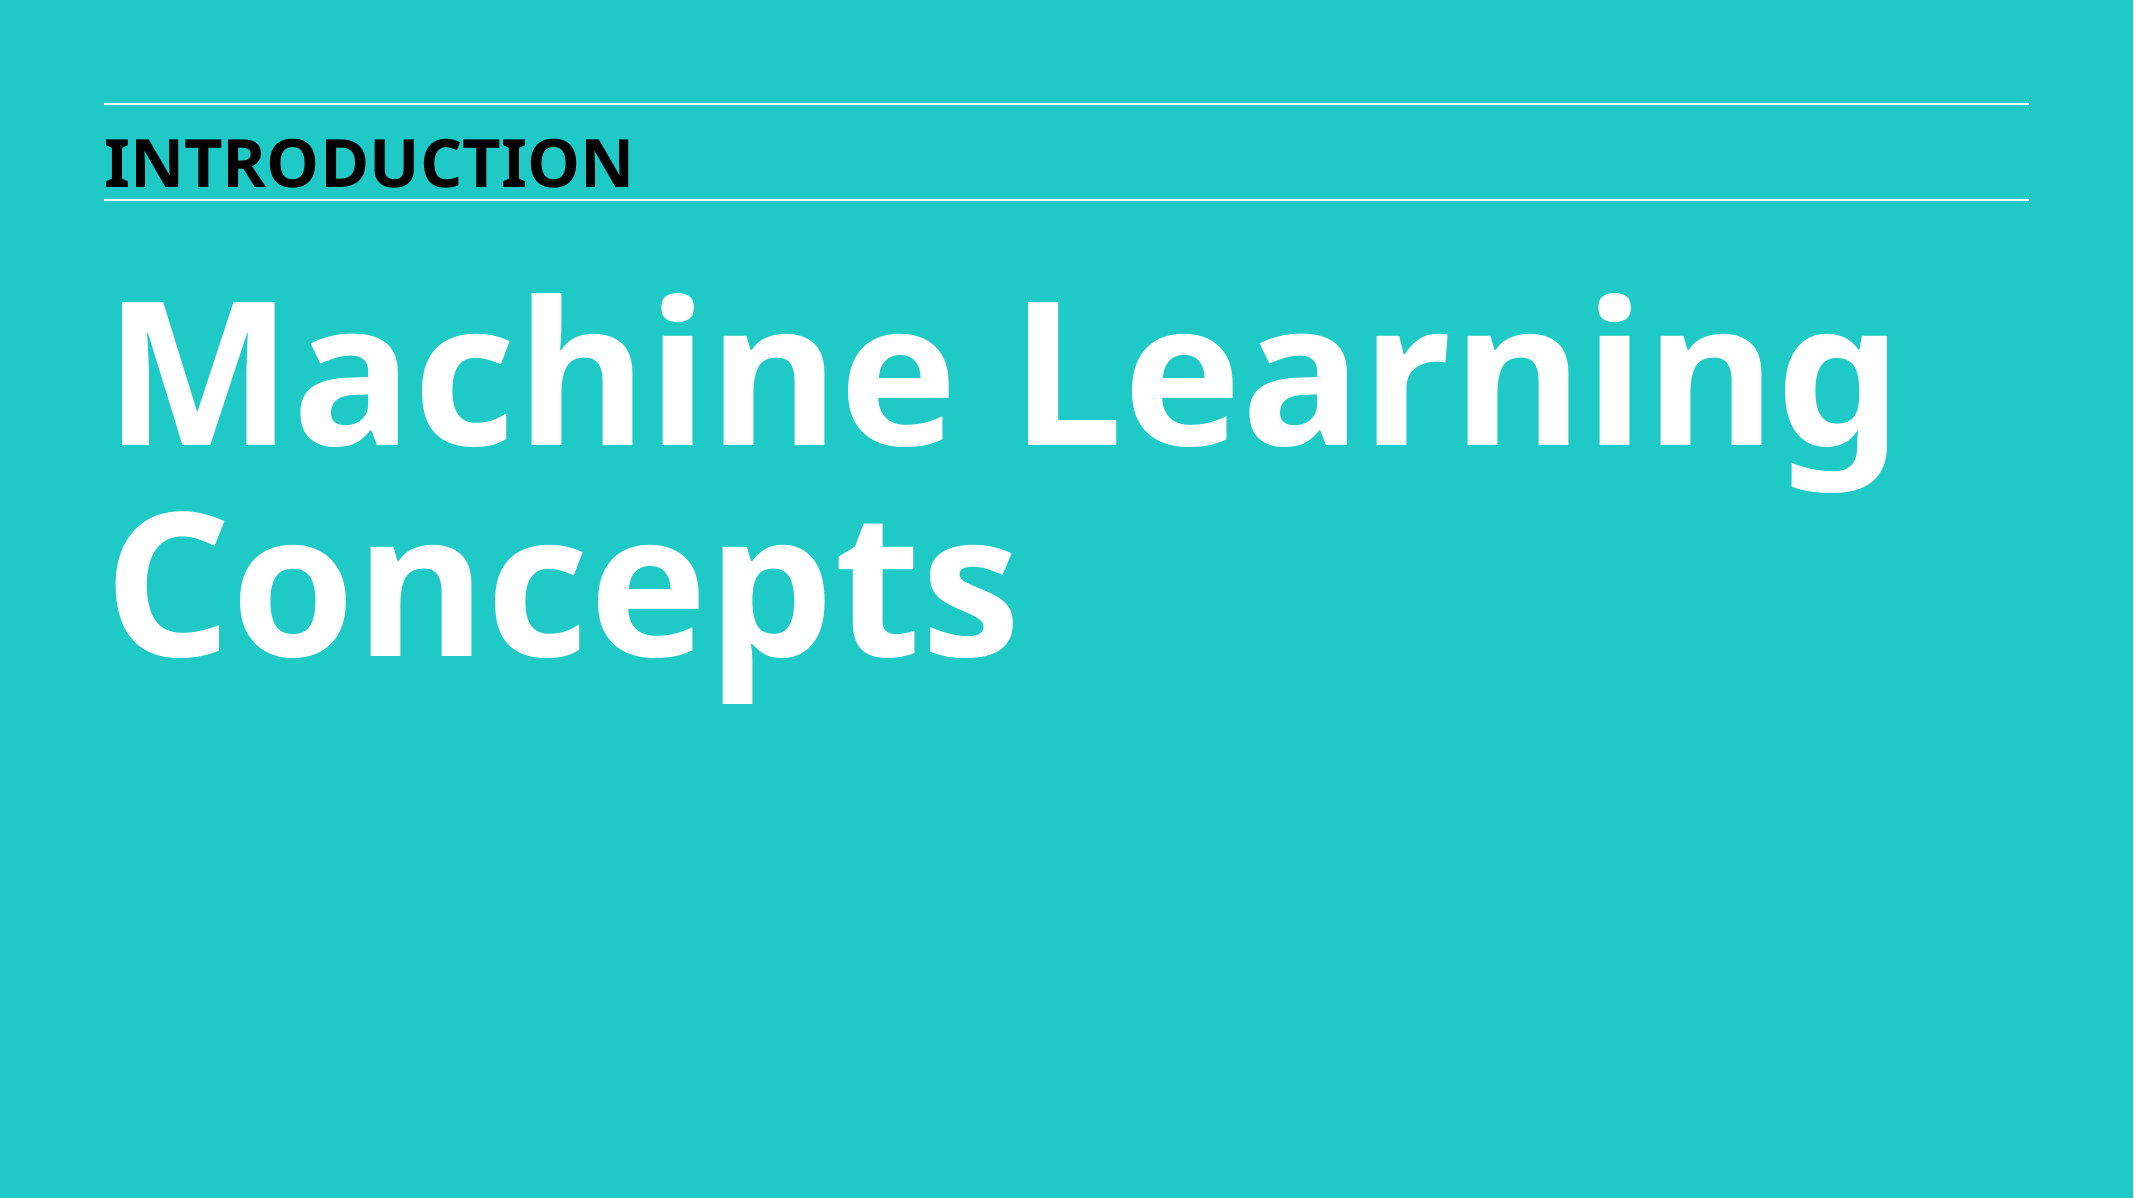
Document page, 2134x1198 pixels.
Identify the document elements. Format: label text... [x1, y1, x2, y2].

text_box Machine Learning Concepts [104, 241, 2030, 703]
text_box INTRODUCTION [104, 120, 2030, 192]
